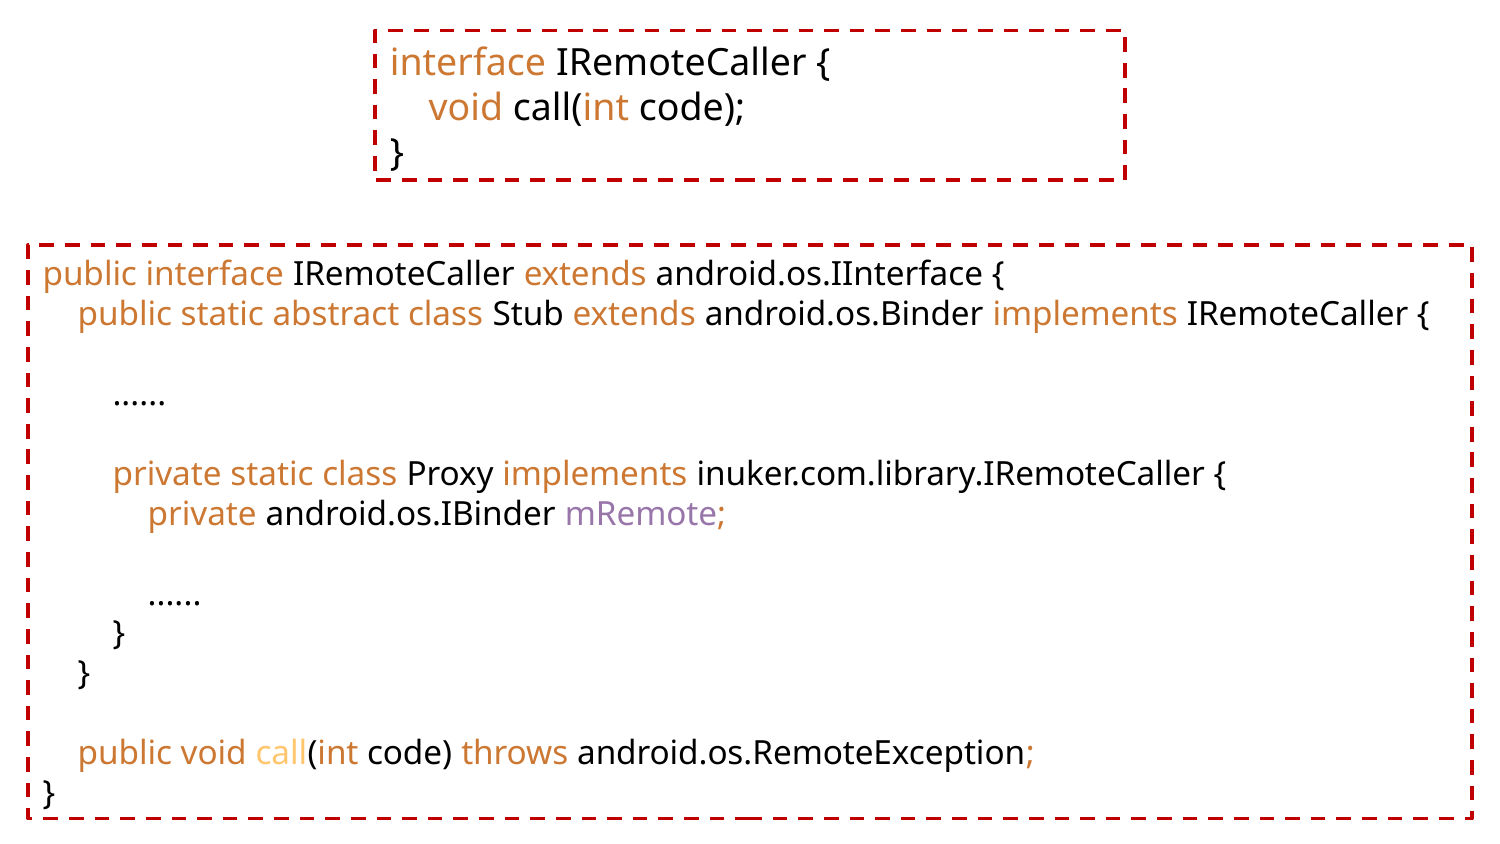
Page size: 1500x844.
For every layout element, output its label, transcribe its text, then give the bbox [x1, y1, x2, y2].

text_box interface IRemoteCaller { void call(int code); } [374, 30, 1125, 181]
text_box public interface IRemoteCaller extends android.os.IInterface { public static abstract class Stub extends android.os.Binder implements IRemoteCaller { ...... private static class Proxy implements inuker.com.library.IRemoteCaller { private android.os.IBinder mRemote; ...... } } public void call(int code) throws android.os.RemoteException; } [27, 244, 1473, 819]
